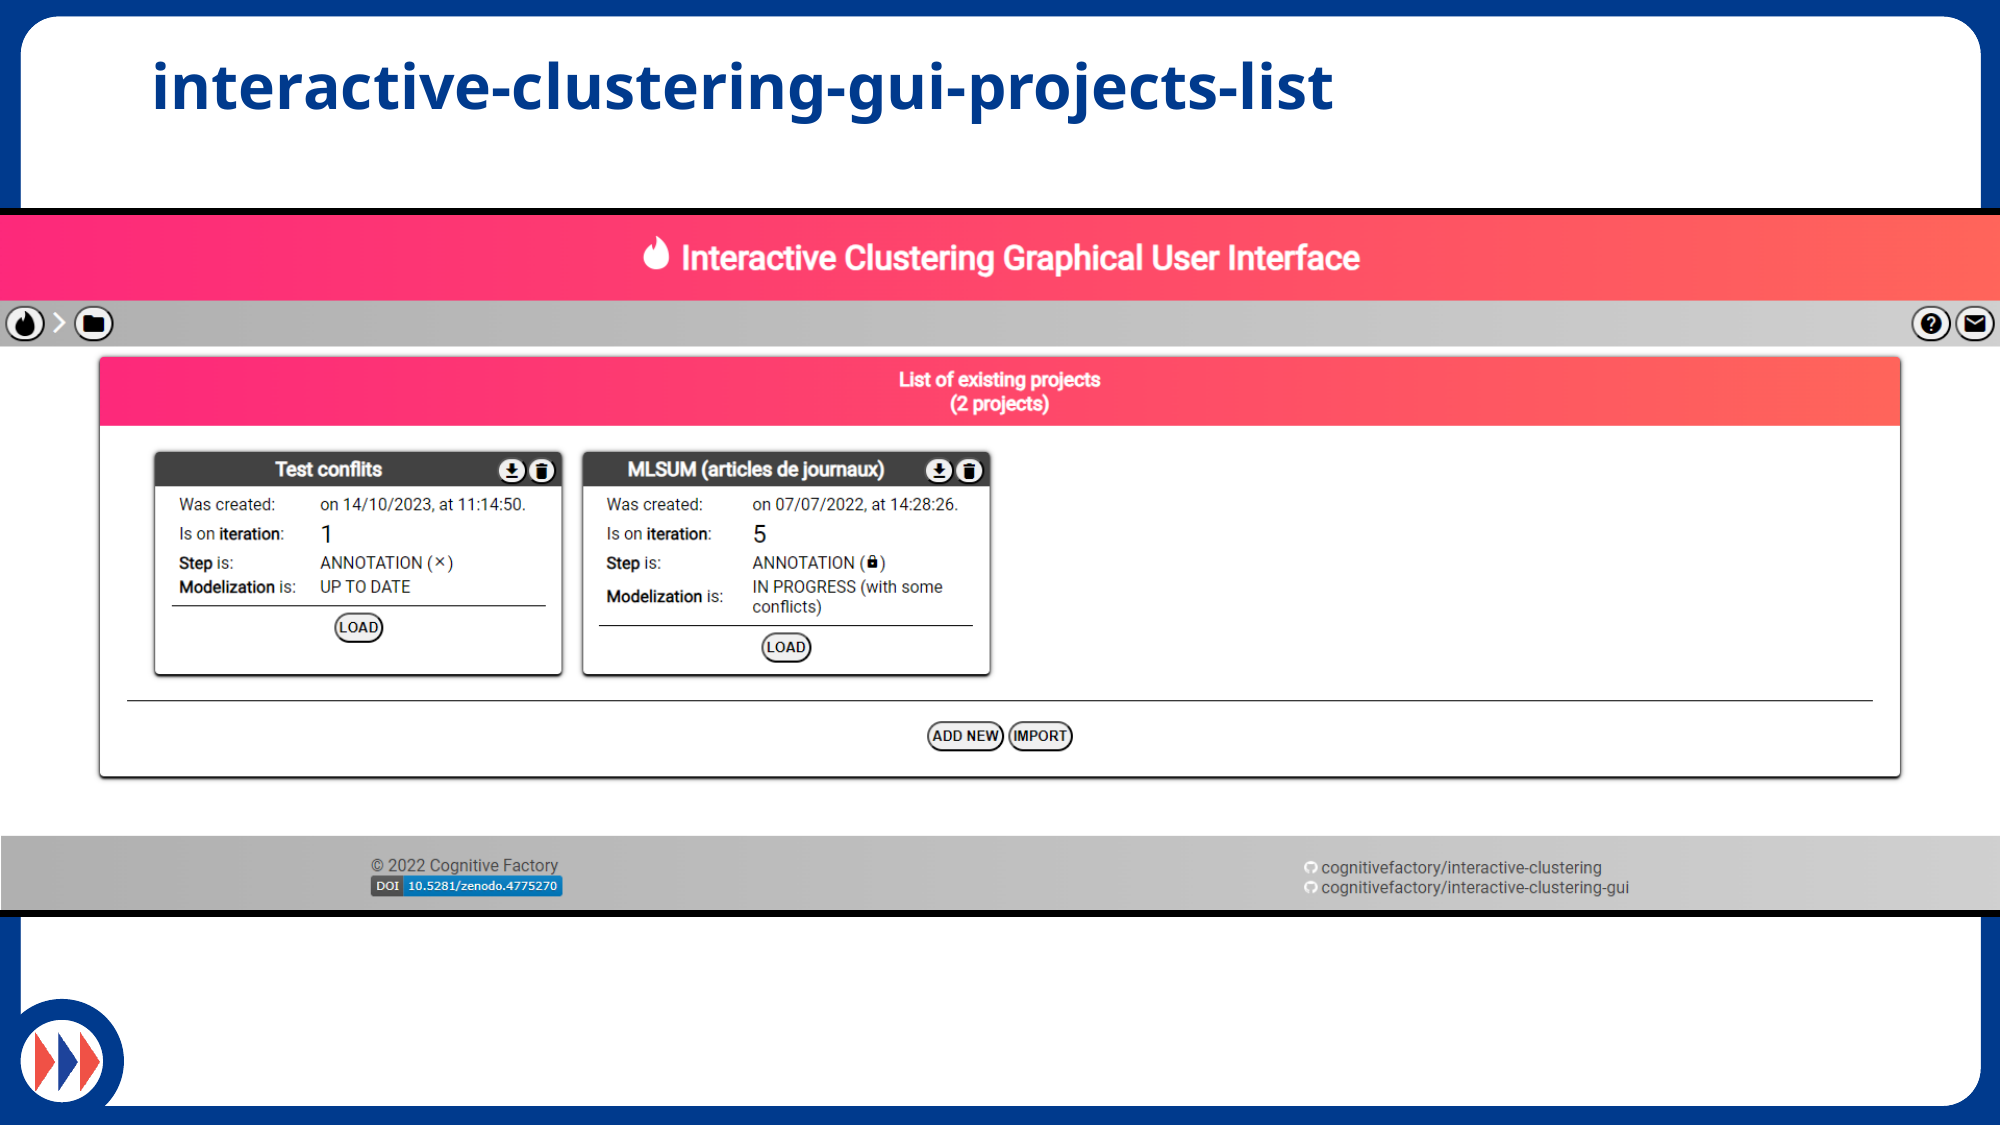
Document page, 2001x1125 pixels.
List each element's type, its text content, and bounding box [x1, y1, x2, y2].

picture [35, 1032, 100, 1091]
title interactive-clustering-gui-projects-list [137, 48, 1945, 135]
picture [0, 214, 2000, 911]
